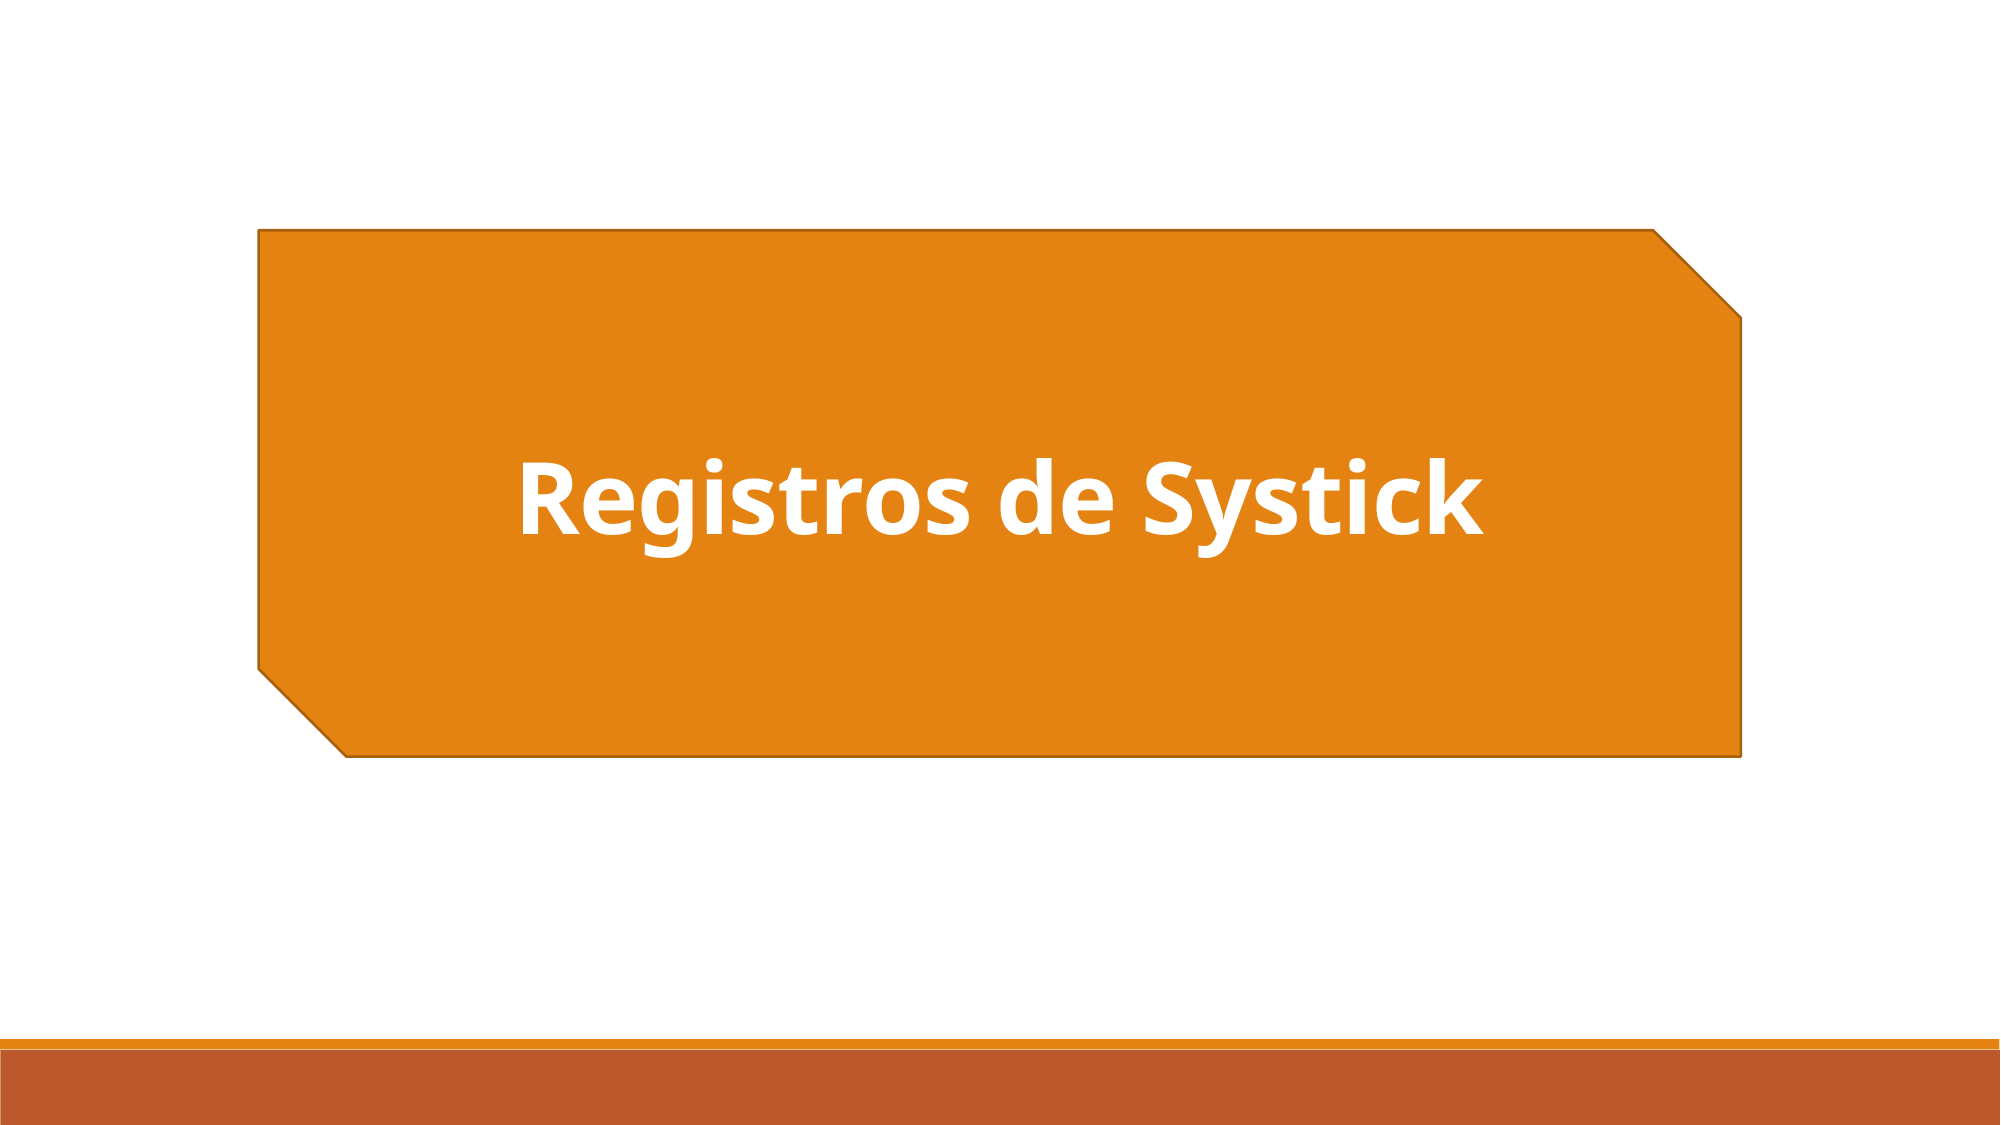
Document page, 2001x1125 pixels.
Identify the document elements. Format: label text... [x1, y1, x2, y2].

title Registros de Systick [258, 424, 1741, 563]
